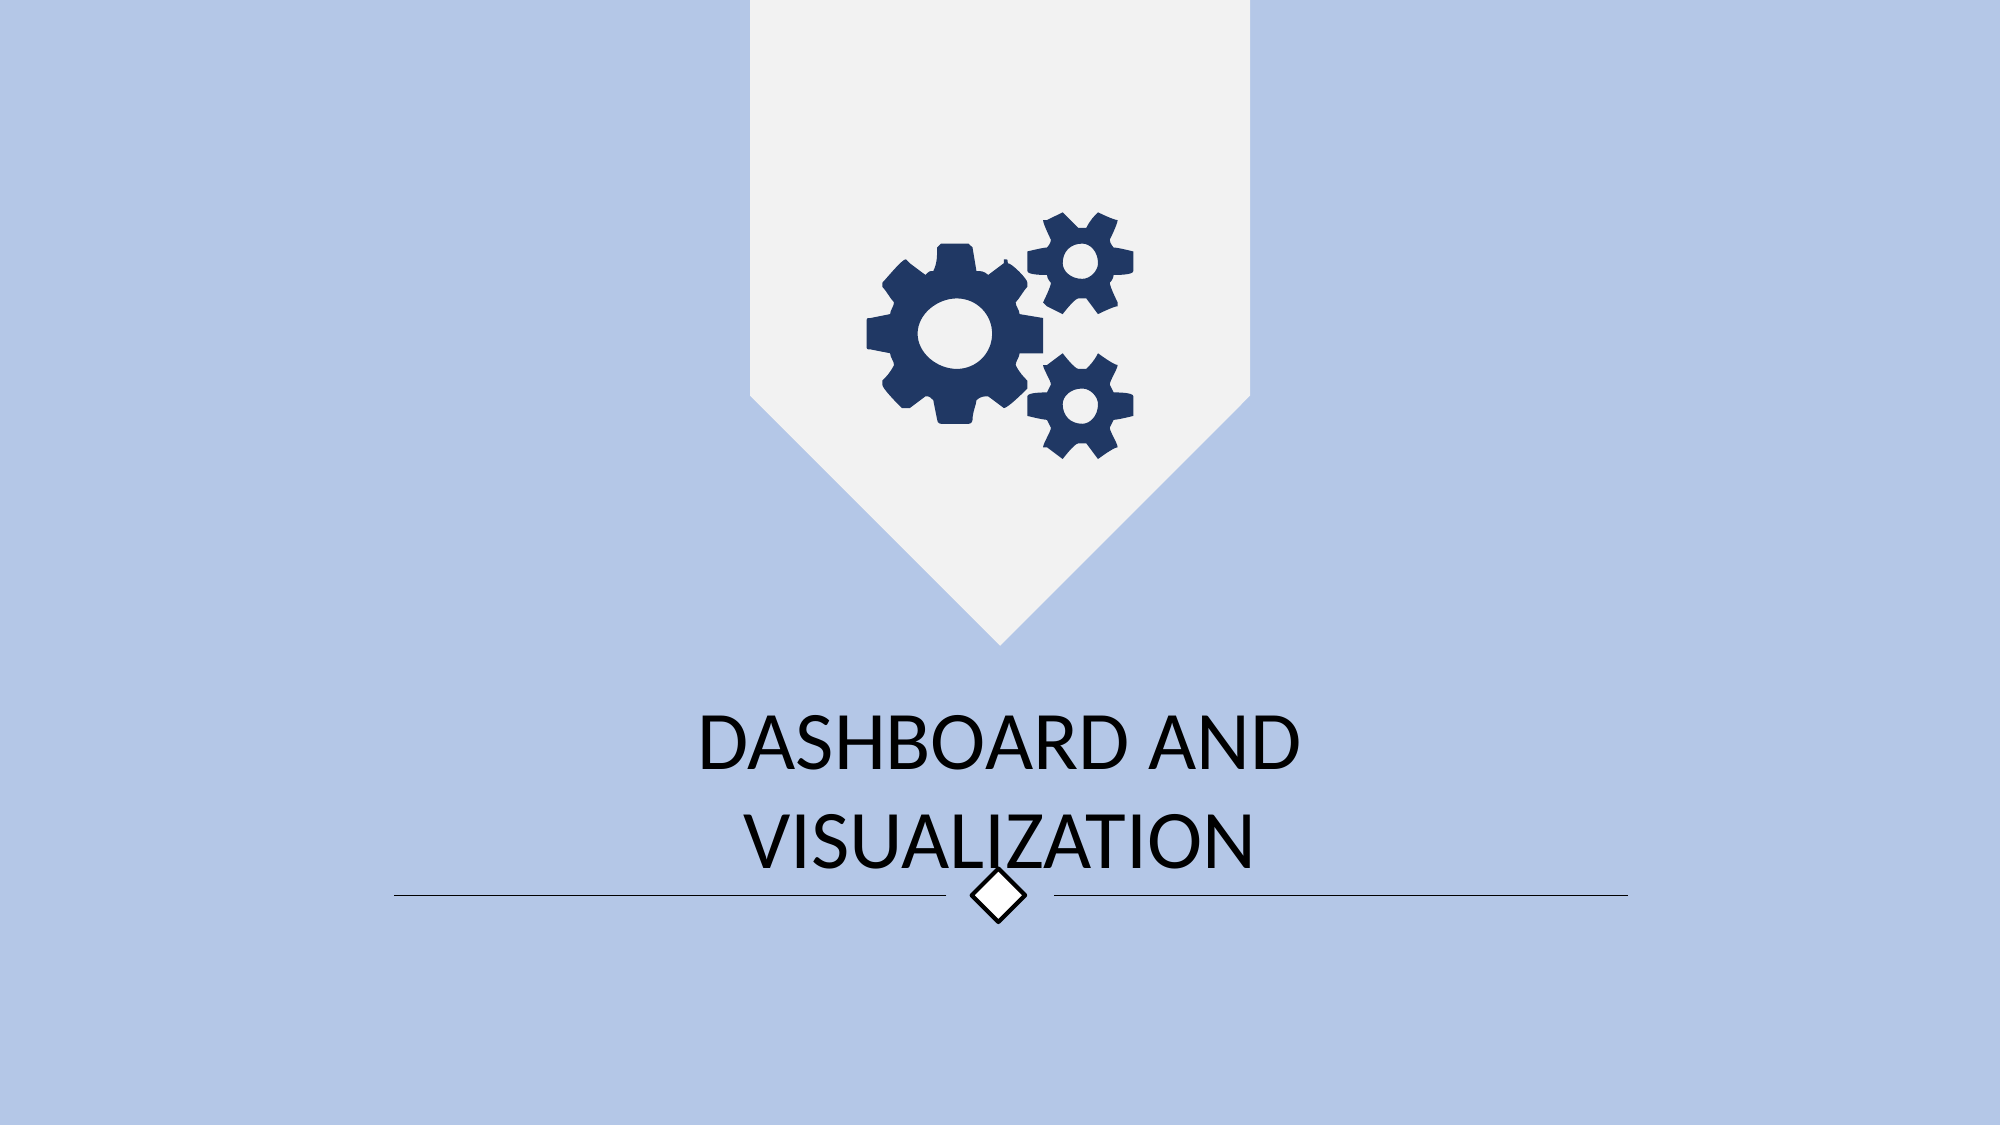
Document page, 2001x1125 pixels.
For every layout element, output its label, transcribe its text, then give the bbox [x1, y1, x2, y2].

text_box Dashboard and visualization [439, 678, 1561, 894]
text_box [750, 0, 1251, 646]
text_box [1027, 212, 1134, 315]
text_box [969, 866, 1028, 925]
text_box [0, 0, 2000, 1125]
text_box [1027, 353, 1134, 460]
text_box [866, 243, 1044, 424]
